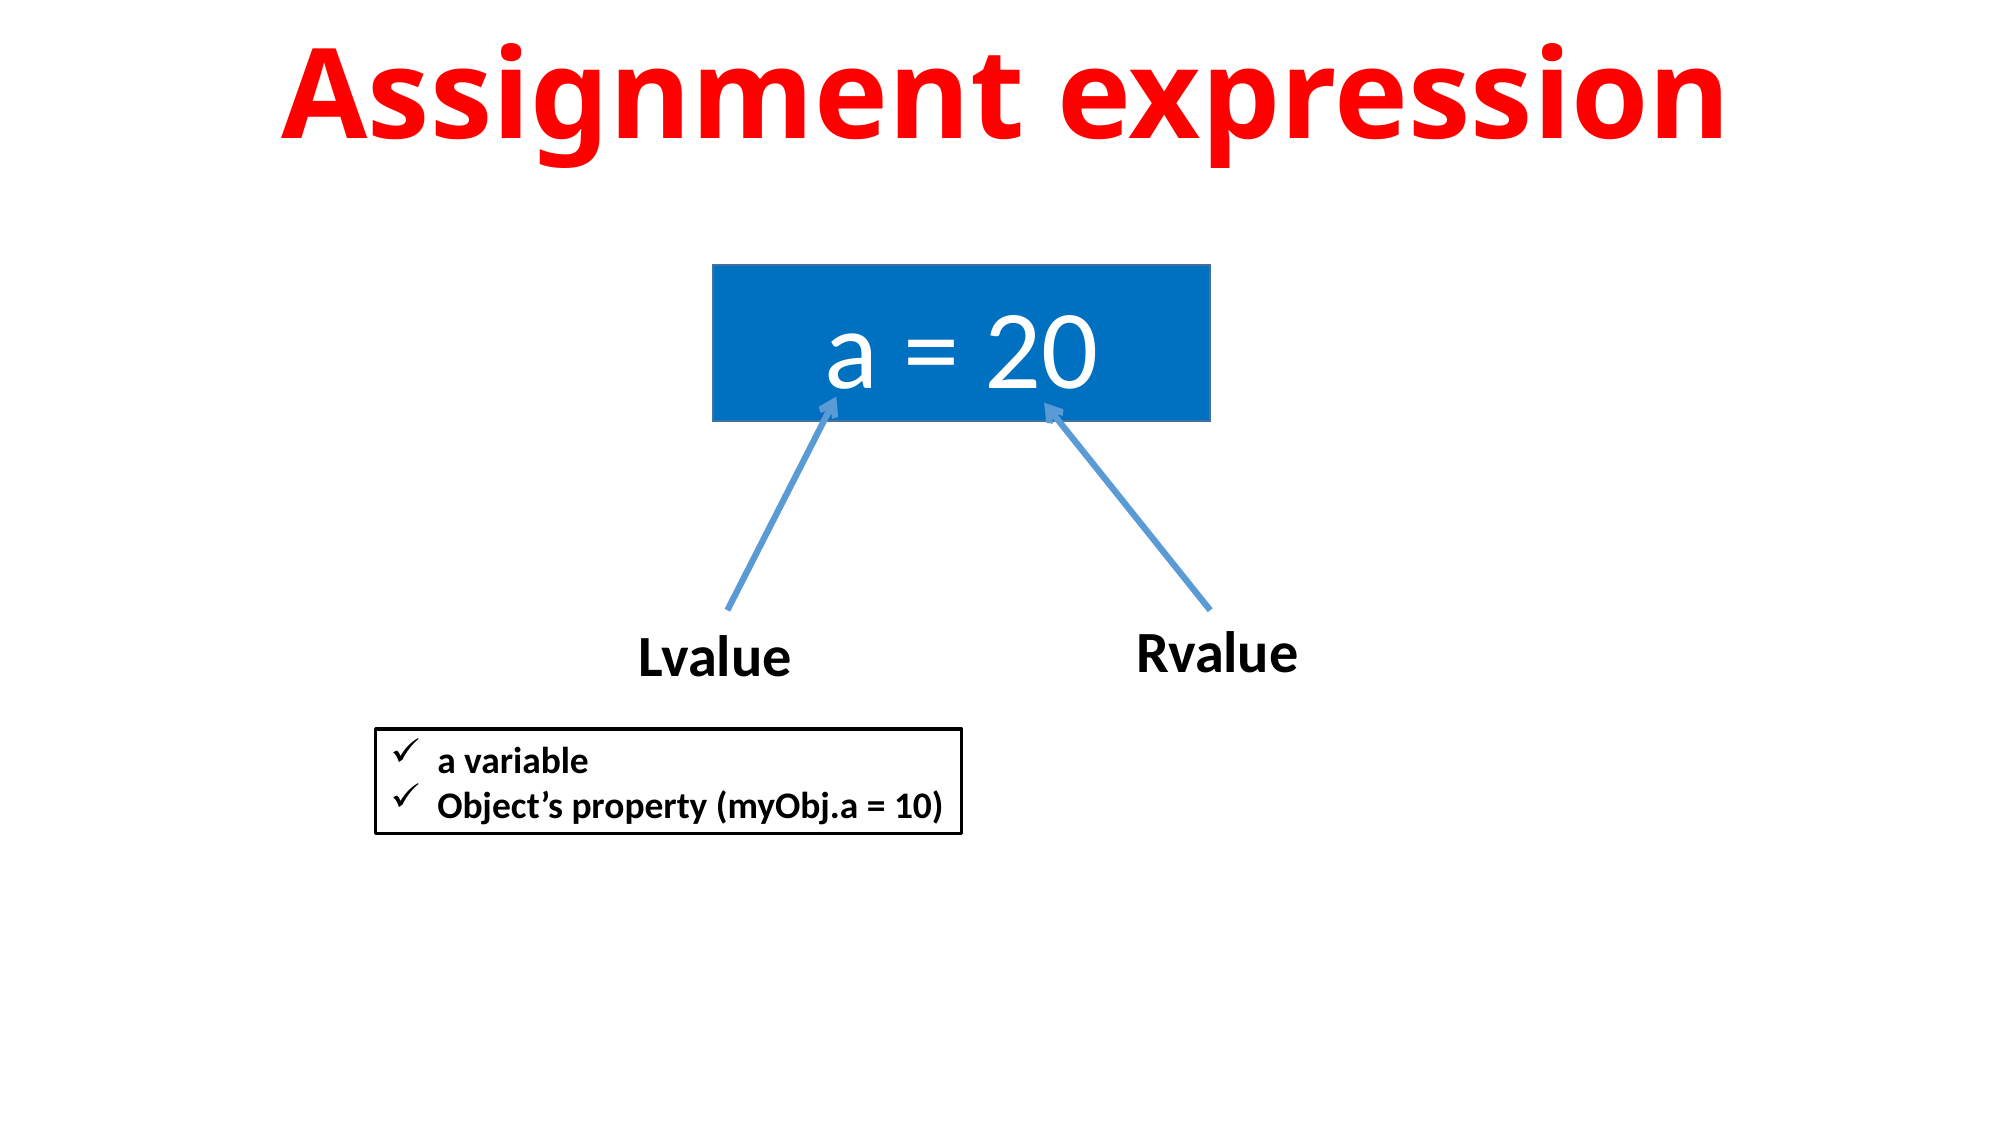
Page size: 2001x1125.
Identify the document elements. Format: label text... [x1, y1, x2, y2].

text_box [727, 396, 837, 611]
text_box Rvalue [1121, 607, 1314, 692]
text_box Lvalue [624, 610, 807, 696]
text_box a variable Object’s property (myObj.a = 10) [375, 729, 962, 834]
text_box a = 20 [712, 264, 1211, 422]
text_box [1044, 402, 1211, 611]
text_box Assignment expression [73, 22, 1940, 186]
